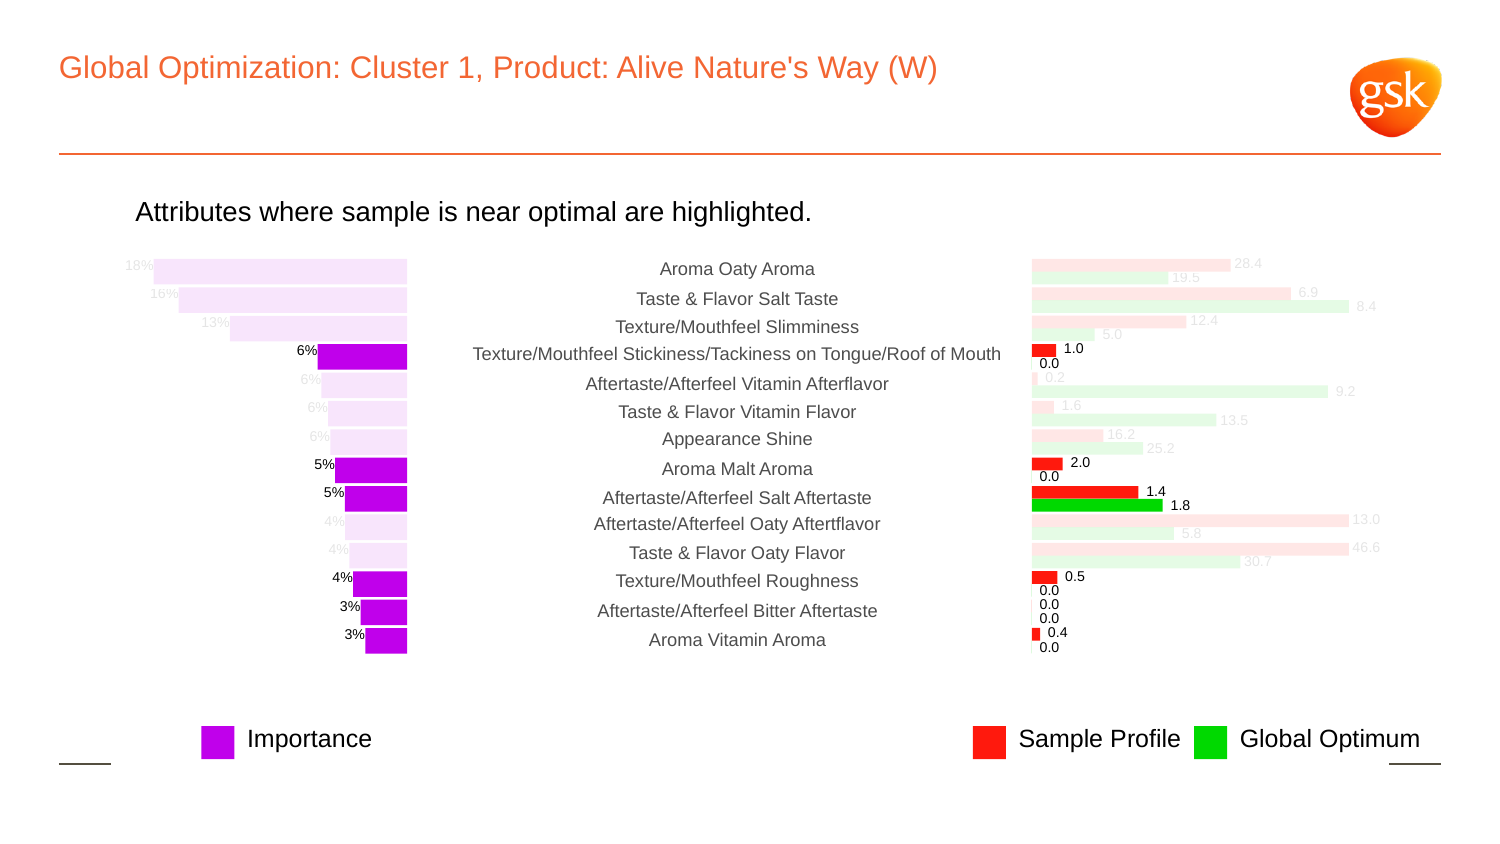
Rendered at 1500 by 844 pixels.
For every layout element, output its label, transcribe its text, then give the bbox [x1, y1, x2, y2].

picture [1333, 38, 1457, 157]
title Global Optimization: Cluster 1, Product: Alive Nature's Way (W) [58, 47, 1302, 86]
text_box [112, 194, 1388, 796]
